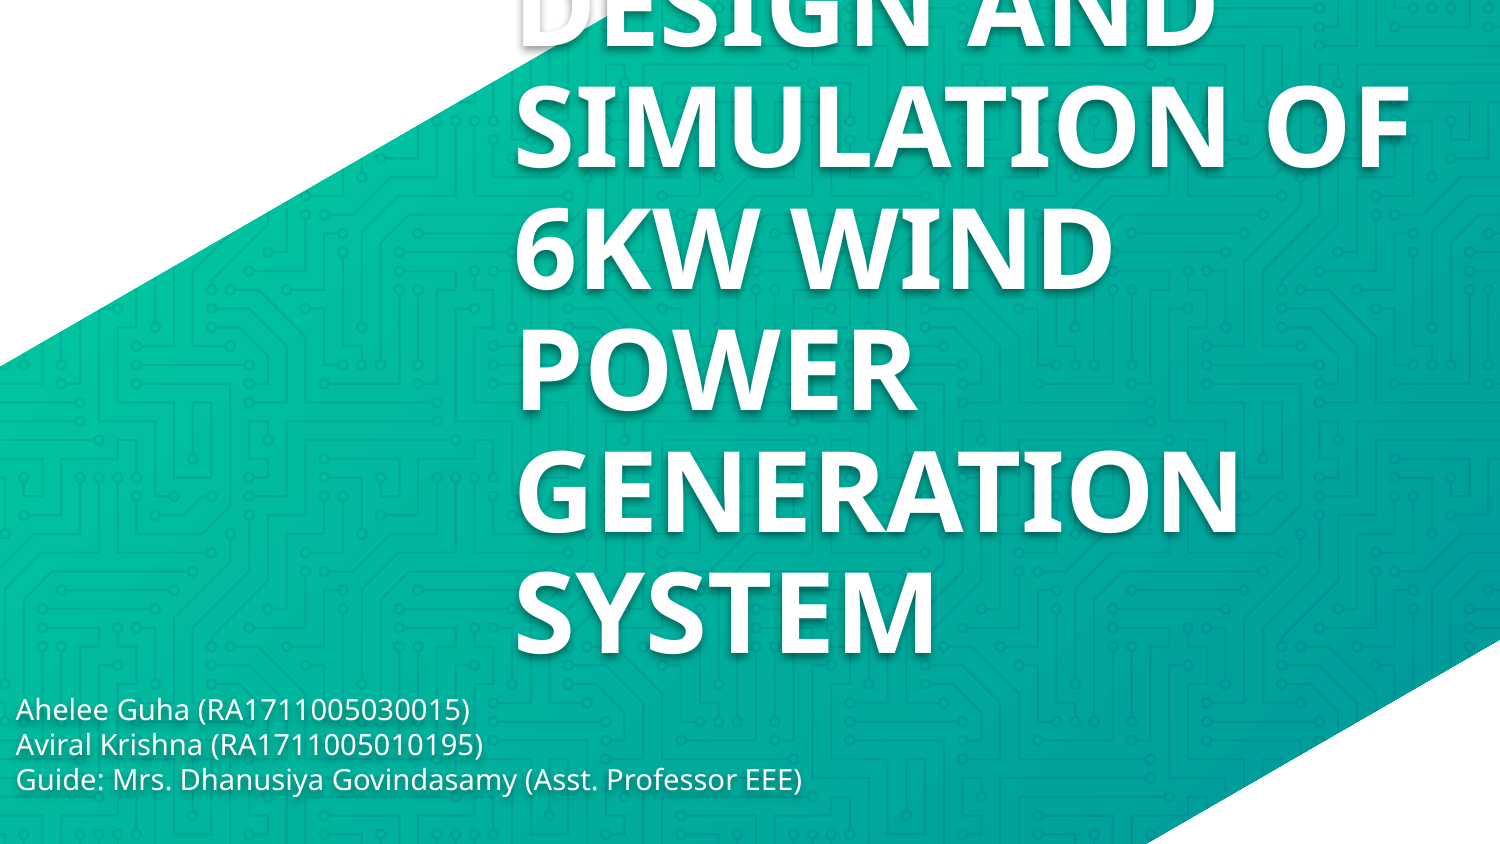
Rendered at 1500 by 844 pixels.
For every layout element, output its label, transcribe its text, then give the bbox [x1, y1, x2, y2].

title DESIGN AND SIMULATION OF 6KW WIND POWER GENERATION SYSTEM [513, 469, 1483, 678]
text_box Ahelee Guha (RA1711005030015) Aviral Krishna (RA1711005010195) Guide: Mrs. Dhanusiya Govindasamy (Asst. Professor EEE) [0, 684, 818, 804]
